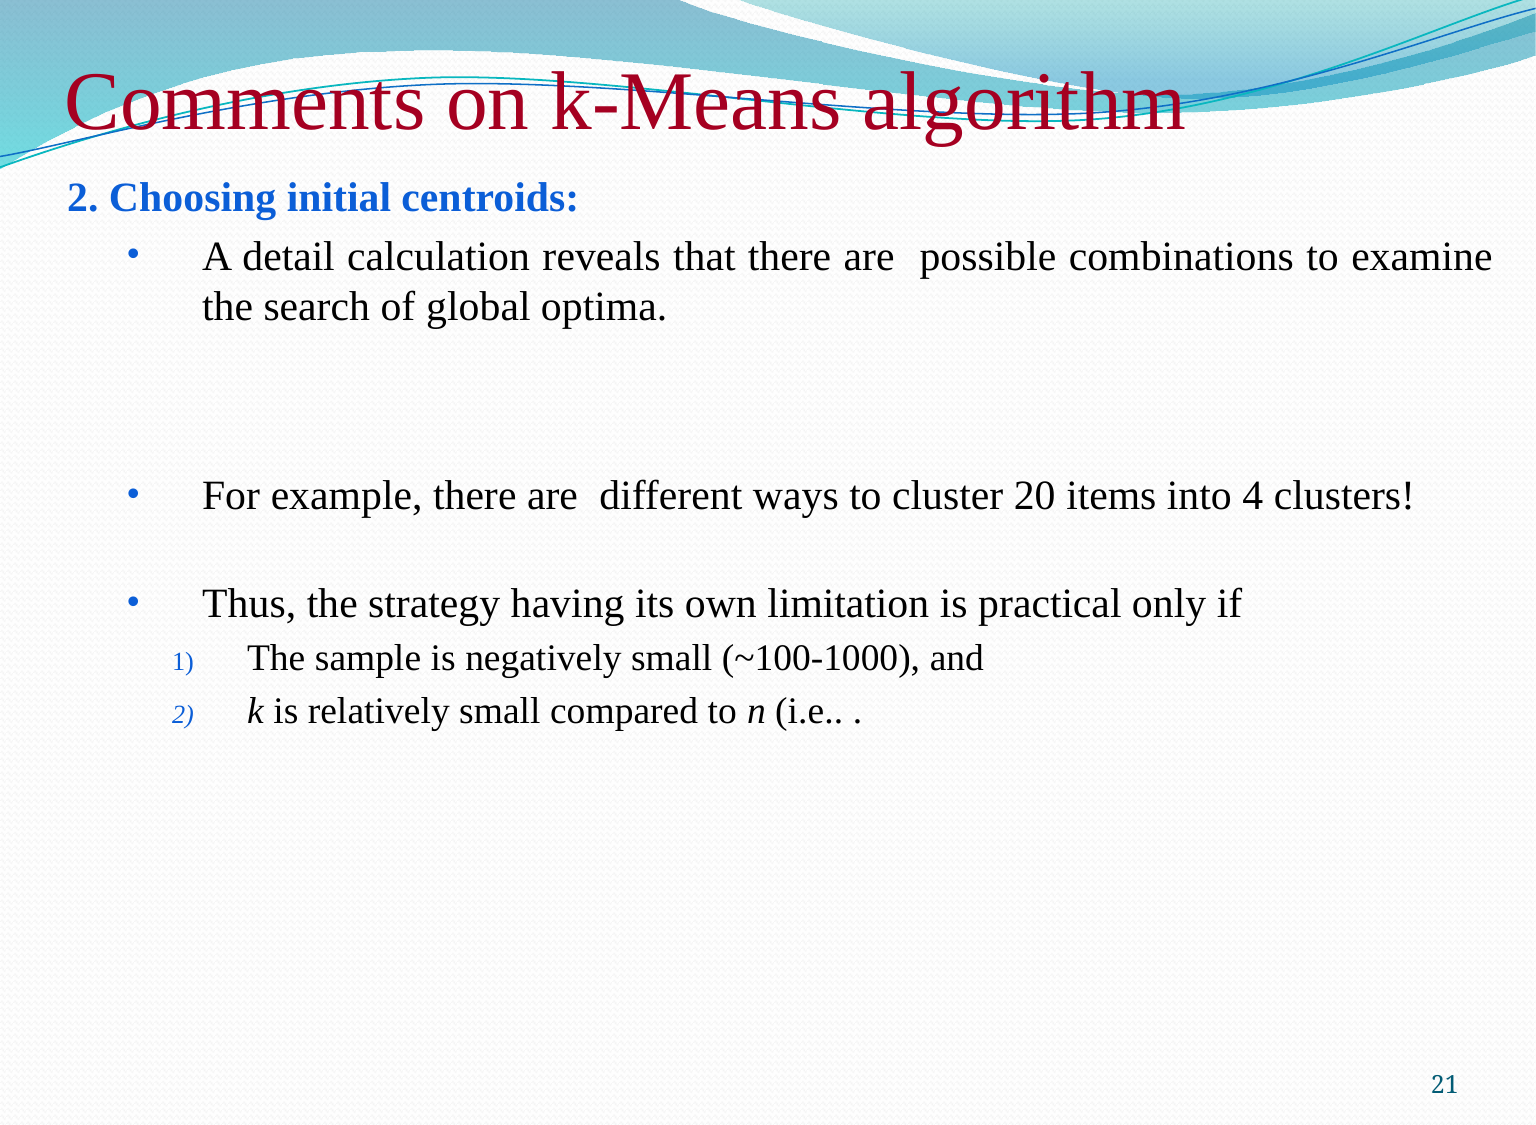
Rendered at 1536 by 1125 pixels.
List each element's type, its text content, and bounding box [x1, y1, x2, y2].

title Comments on k-Means algorithm [64, 20, 1447, 147]
slide_number 21 [1330, 1042, 1459, 1103]
